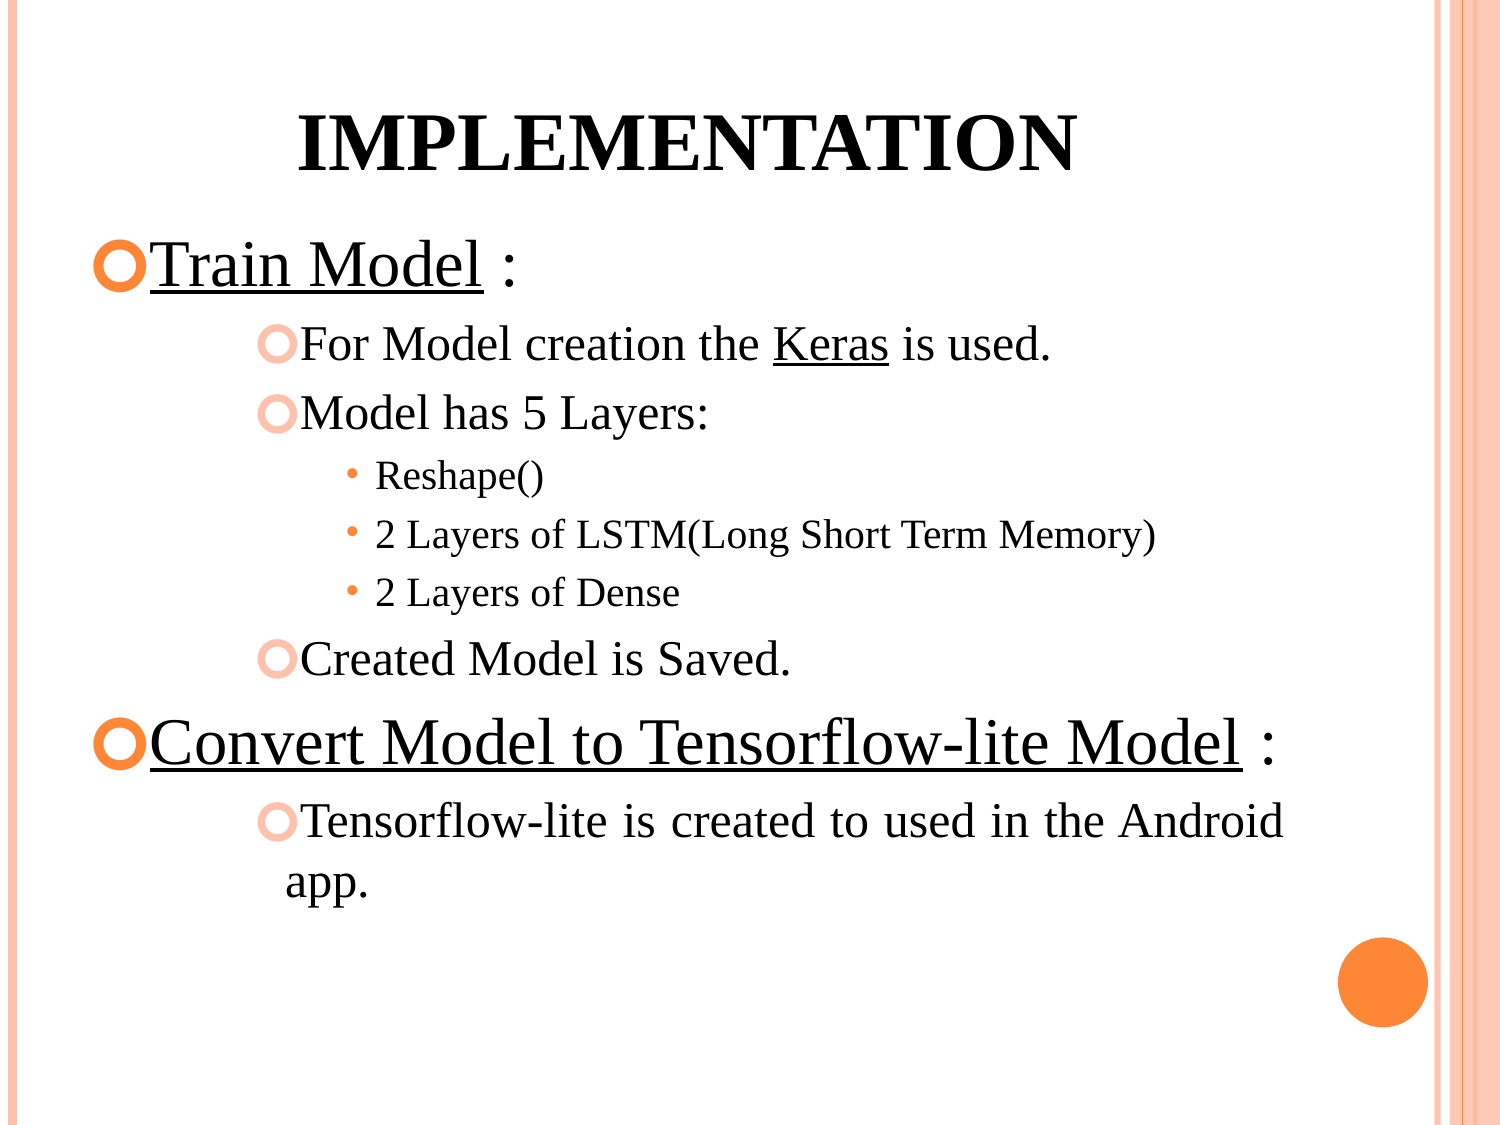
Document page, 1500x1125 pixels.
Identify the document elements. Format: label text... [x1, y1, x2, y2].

list Train Model : For Model creation the Keras is used. Model has 5 Layers: Reshape() 2 Layers of LSTM(Long Short Term Memory) 2 Layers of Dense Created Model is Saved. Convert Model to Tensorflow-lite Model : Tensorflow-lite is created to used in the Android app. [75, 212, 1300, 1012]
title Implementation [75, 62, 1300, 196]
